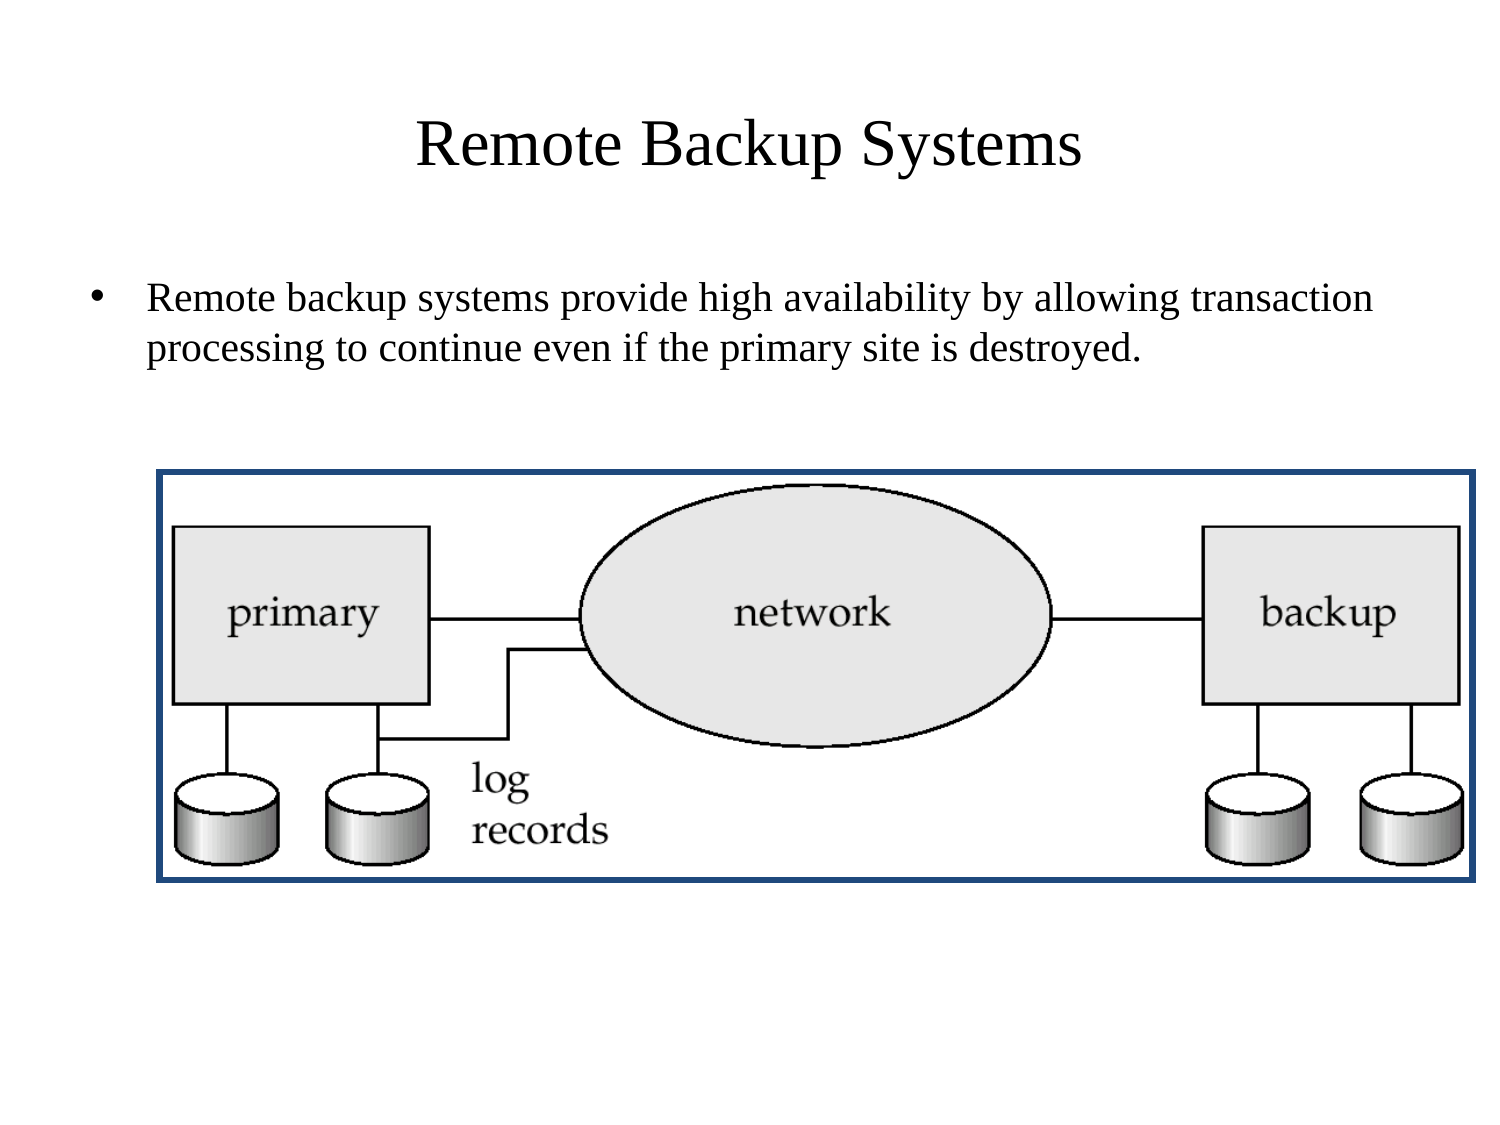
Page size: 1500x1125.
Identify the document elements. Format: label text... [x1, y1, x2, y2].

title Remote Backup Systems [75, 45, 1425, 233]
list Remote backup systems provide high availability by allowing transaction processing to continue even if the primary site is destroyed. [75, 262, 1425, 1005]
picture [162, 474, 1470, 878]
